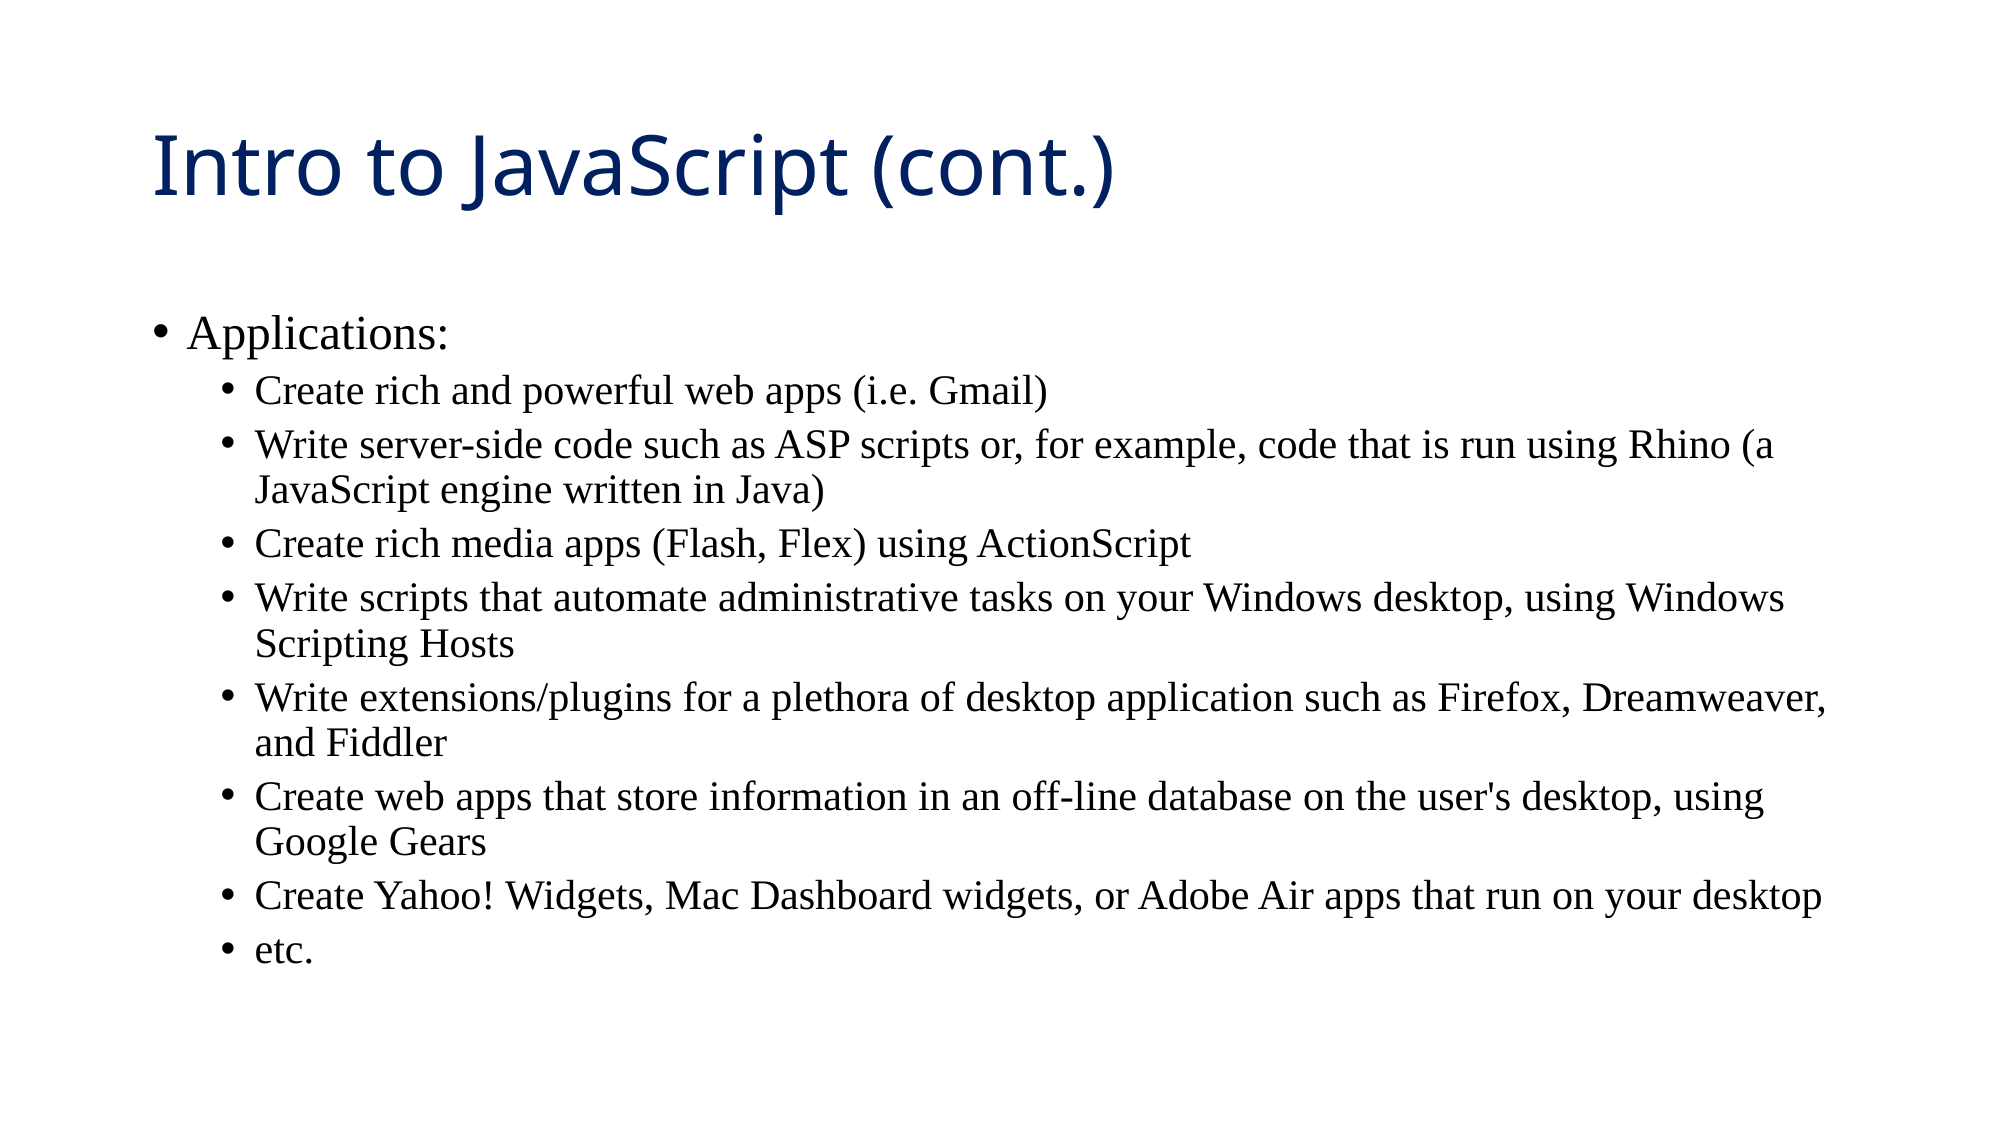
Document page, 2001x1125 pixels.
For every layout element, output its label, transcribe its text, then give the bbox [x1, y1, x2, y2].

title Intro to JavaScript (cont.) [137, 59, 1863, 278]
list Applications: Create rich and powerful web apps (i.e. Gmail) Write server-side code such as ASP scripts or, for example, code that is run using Rhino (a JavaScript engine written in Java) Create rich media apps (Flash, Flex) using ActionScript Write scripts that automate administrative tasks on your Windows desktop, using Windows Scripting Hosts Write extensions/plugins for a plethora of desktop application such as Firefox, Dreamweaver, and Fiddler Create web apps that store information in an off-line database on the user's desktop, using Google Gears Create Yahoo! Widgets, Mac Dashboard widgets, or Adobe Air apps that run on your desktop etc. [137, 299, 1863, 1014]
